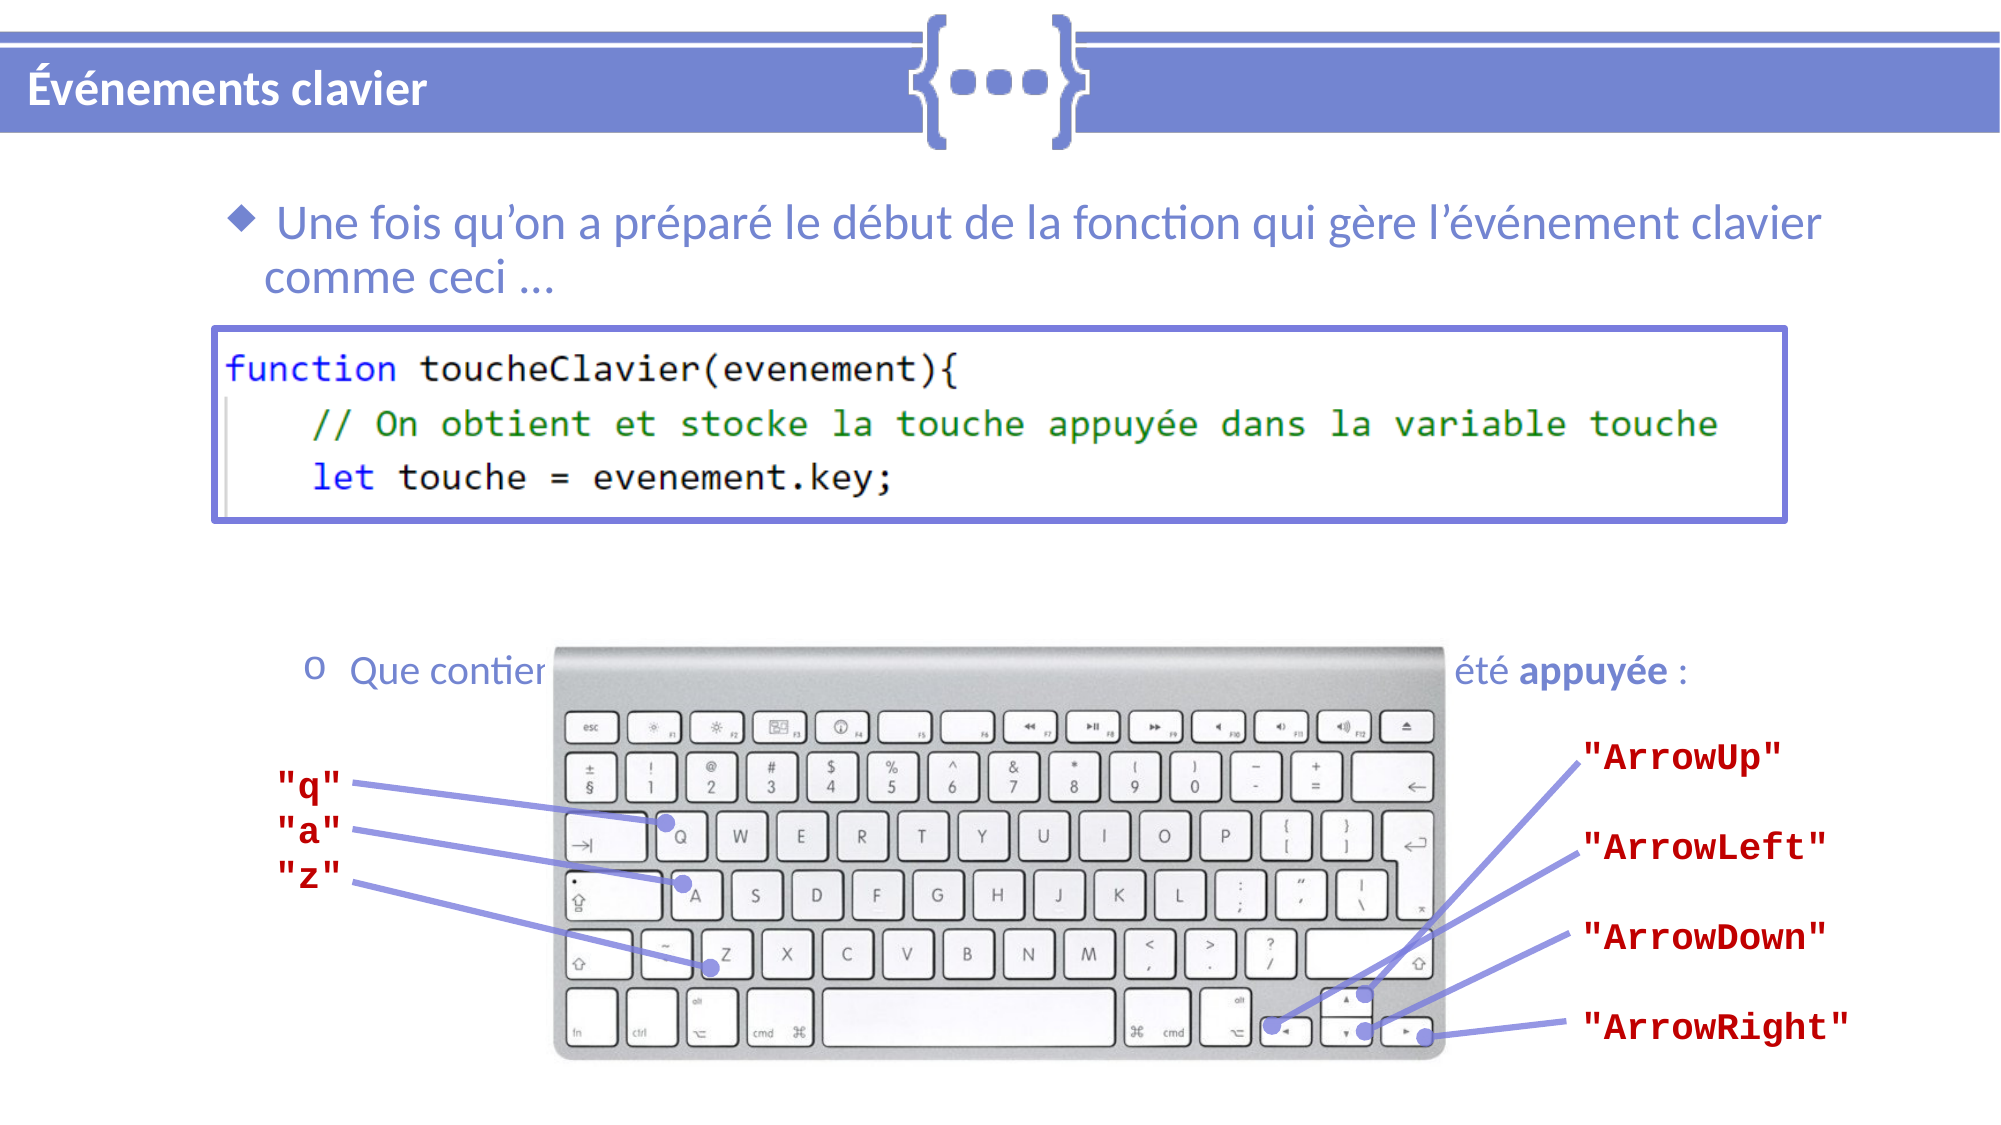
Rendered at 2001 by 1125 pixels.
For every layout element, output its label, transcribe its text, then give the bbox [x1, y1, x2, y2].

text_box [1364, 932, 1570, 1032]
picture [0, 4, 2000, 161]
list Une fois qu’on a préparé le début de la fonction qui gère l’événement clavier comme ceci ... Que contient la variable touche ? Ça dépend de la touche qui a été appuyée : [137, 188, 1862, 1014]
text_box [352, 828, 683, 881]
text_box "q" "a" "z" [260, 753, 377, 903]
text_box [1271, 852, 1579, 1026]
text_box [352, 782, 666, 824]
picture [217, 331, 1782, 518]
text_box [1364, 761, 1579, 852]
picture [545, 638, 1454, 1067]
title Événements clavier [12, 58, 913, 120]
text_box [352, 881, 711, 968]
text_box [1425, 1021, 1567, 1038]
text_box "ArrowUp" "ArrowLeft" "ArrowDown" "ArrowRight" [1566, 724, 1868, 1055]
